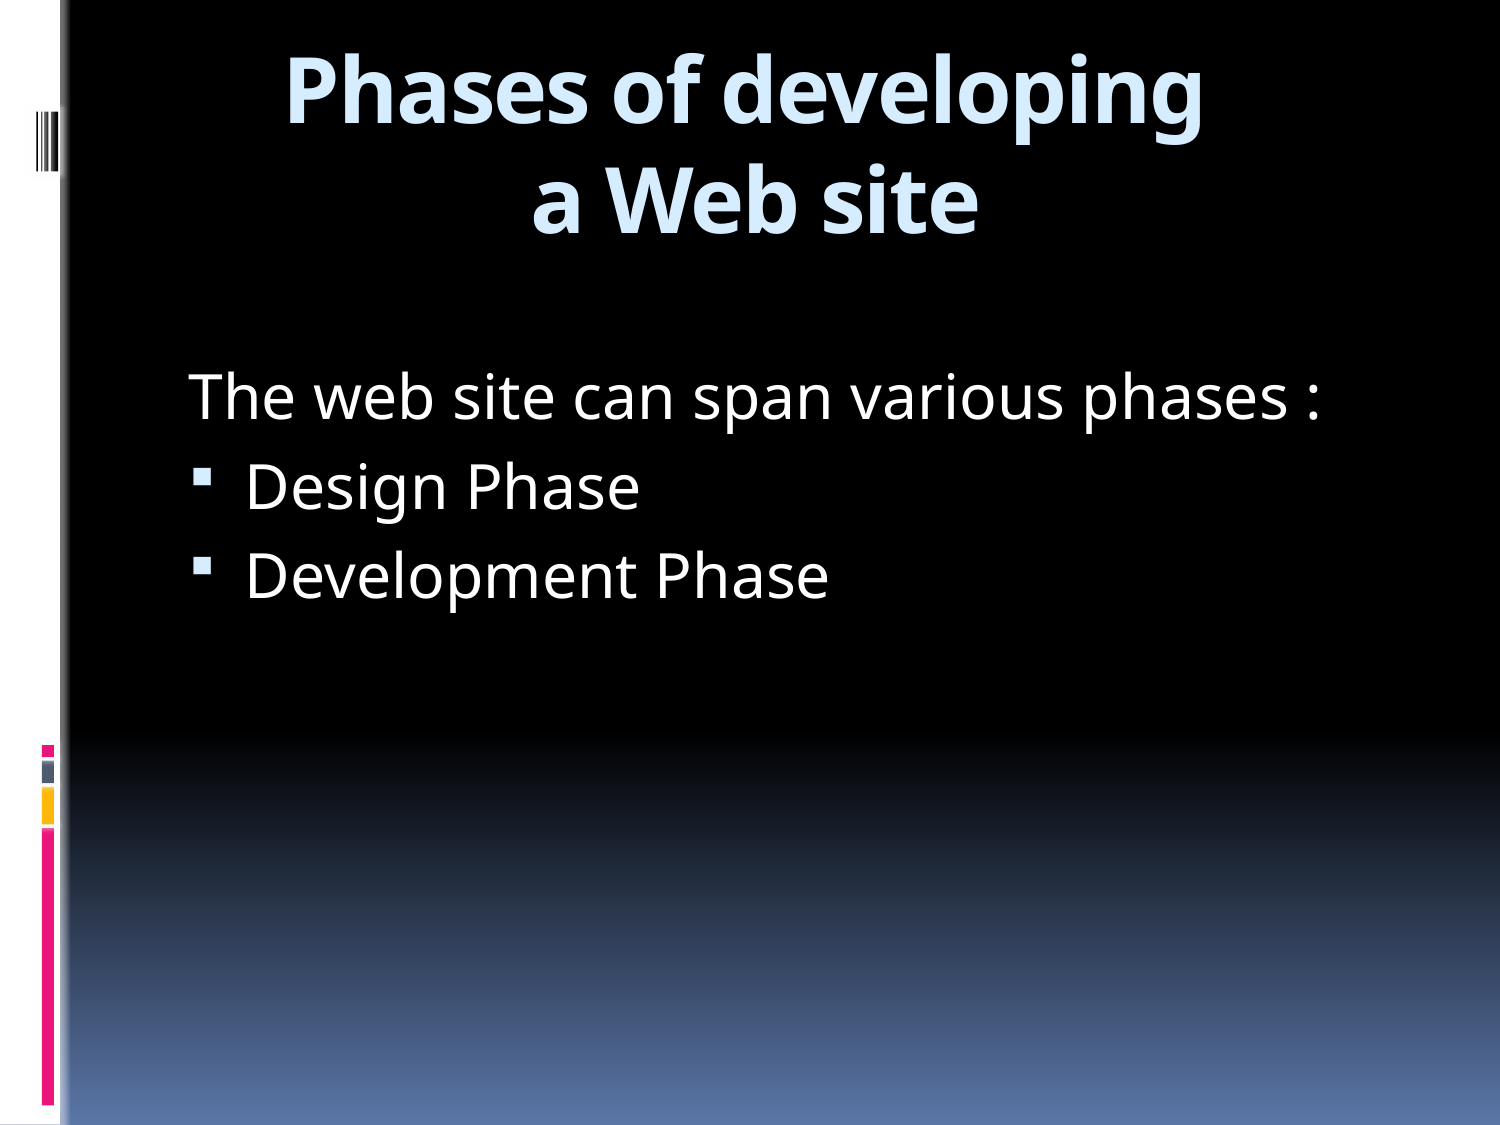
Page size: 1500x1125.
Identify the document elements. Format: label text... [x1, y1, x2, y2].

list The web site can span various phases : Design Phase Development Phase [162, 350, 1425, 863]
title Phases of developing a Web site [12, 24, 1500, 213]
